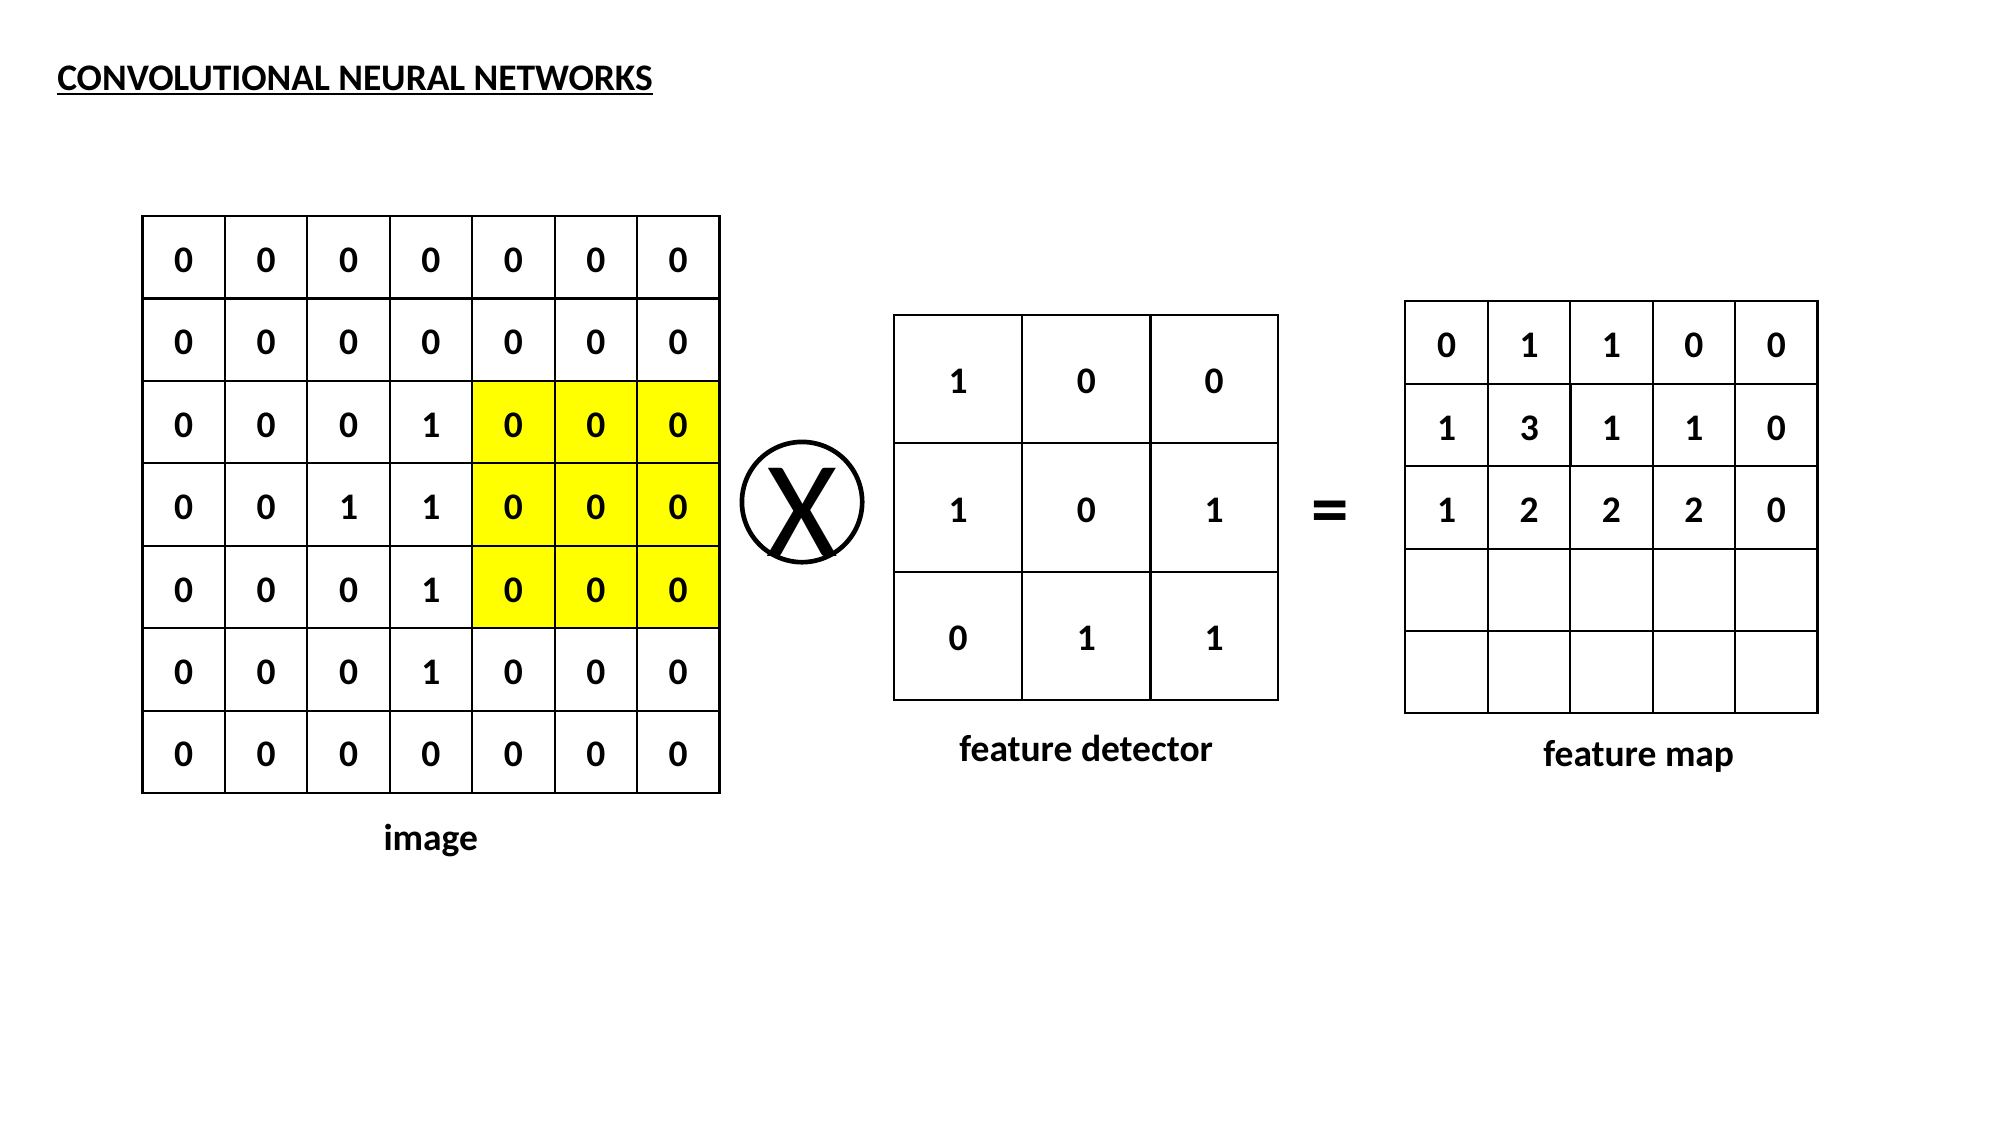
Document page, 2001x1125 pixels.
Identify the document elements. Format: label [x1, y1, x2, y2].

text_box [1528, 721, 1750, 782]
text_box [42, 45, 669, 105]
text_box [740, 411, 864, 591]
text_box [1404, 300, 1819, 714]
text_box [368, 805, 494, 866]
text_box [141, 215, 721, 794]
text_box [1296, 452, 1364, 557]
text_box [944, 716, 1229, 776]
text_box [893, 314, 1279, 701]
